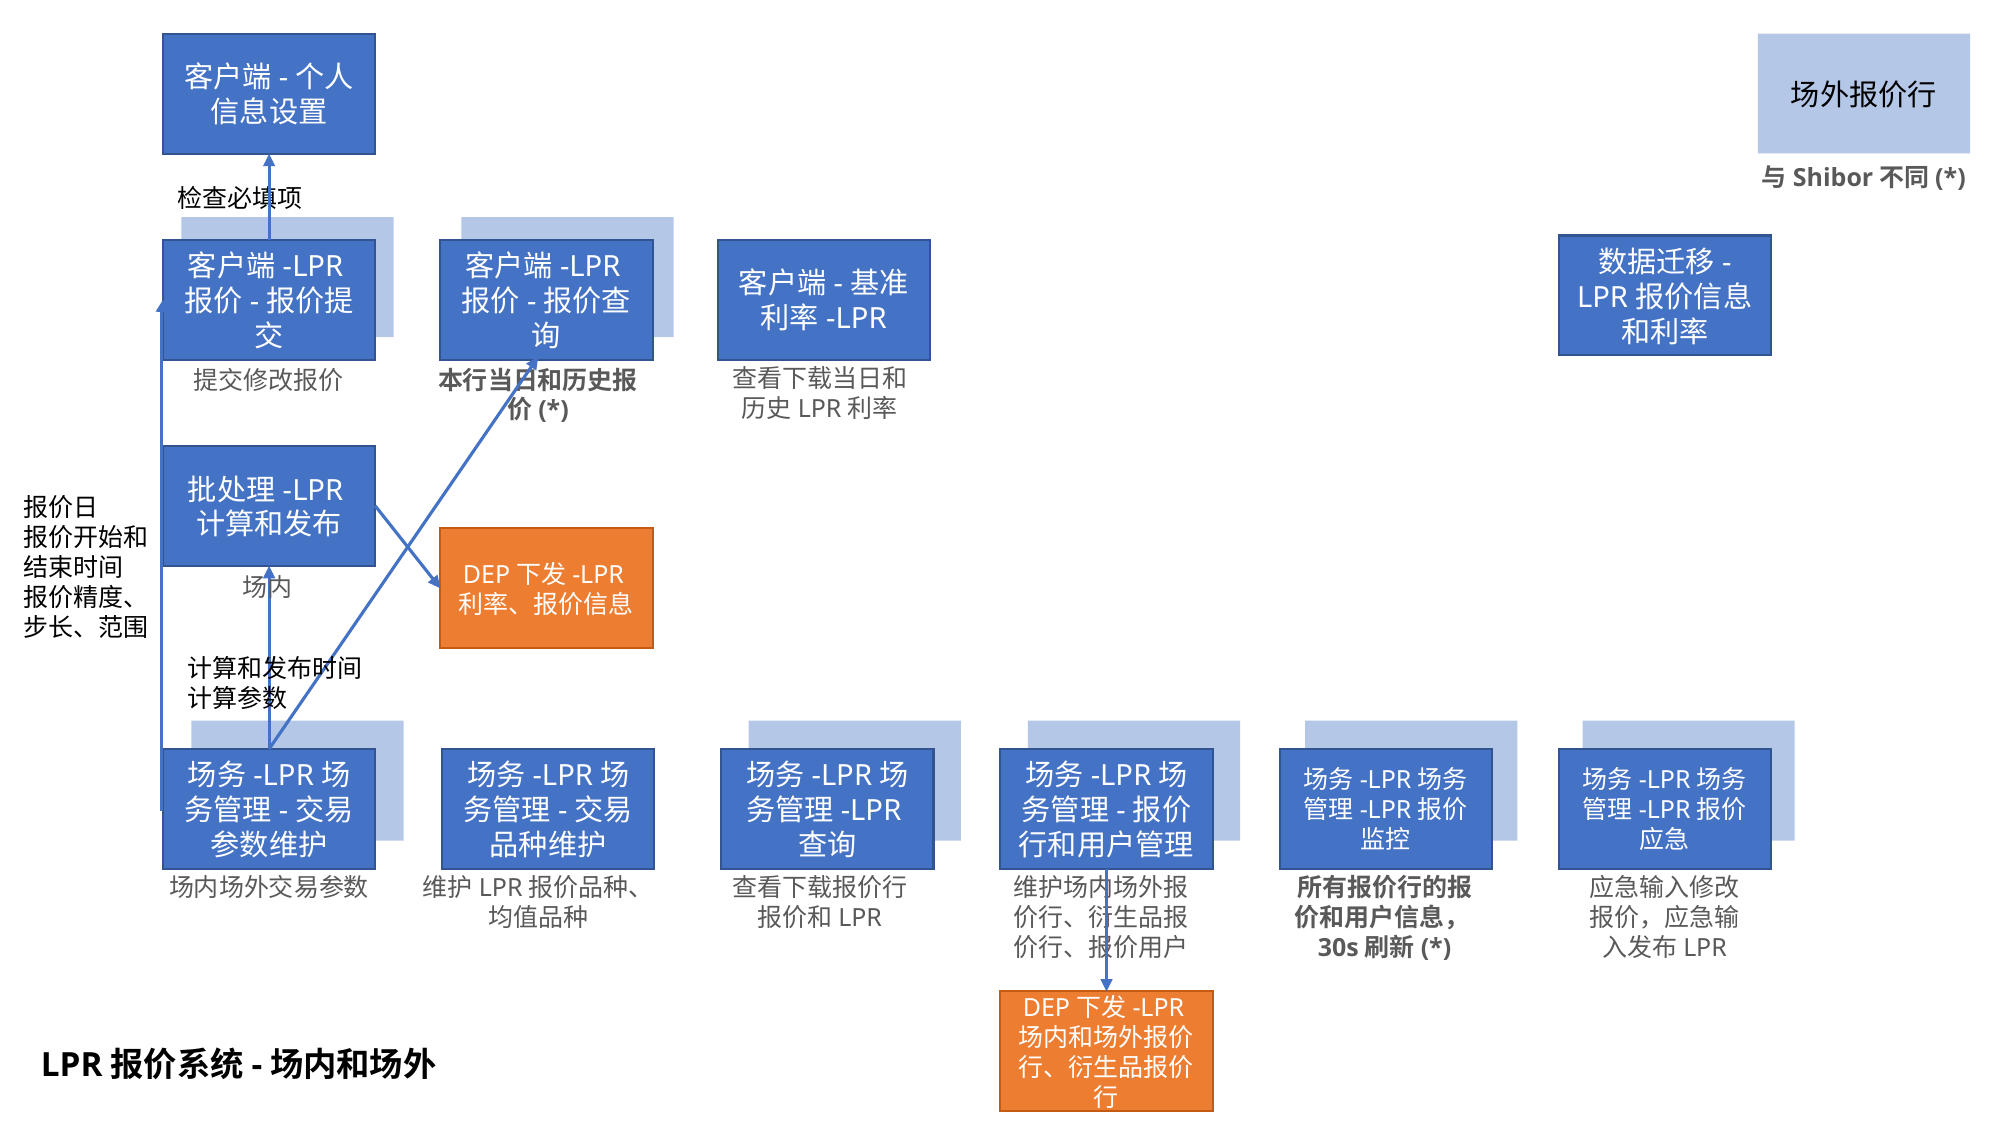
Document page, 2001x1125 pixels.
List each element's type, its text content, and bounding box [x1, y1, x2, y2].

text_box 查看下载当日和历史LPR利率 [712, 355, 927, 431]
text_box 提交修改报价 [172, 357, 269, 403]
text_box [180, 221, 268, 239]
text_box 客户端-LPR报价-报价提交 [162, 239, 376, 361]
text_box 计算和发布时间 计算参数 [172, 645, 269, 721]
text_box [376, 749, 405, 842]
text_box [1581, 720, 1796, 842]
text_box 场务-LPR场务管理-LPR报价监控 [1279, 748, 1493, 870]
text_box 客户端-个人信息设置 [162, 33, 376, 155]
text_box [190, 721, 268, 748]
text_box [1304, 720, 1518, 842]
text_box [460, 216, 675, 338]
text_box 场务-LPR场务管理-LPR报价应急 [1558, 748, 1772, 870]
text_box [271, 216, 395, 338]
text_box 场外报价行 [1757, 33, 1971, 153]
text_box [748, 720, 962, 842]
text_box 数据迁移-LPR报价信息和利率 [1558, 234, 1772, 356]
text_box 客户端-基准利率-LPR [717, 239, 931, 361]
text_box 维护场内场外报价行、衍生品报价行、报价用户 [994, 864, 1209, 969]
text_box 本行当日和历史报价(*) [539, 356, 656, 432]
text_box DEP下发-LPR利率、报价信息 [539, 527, 654, 649]
text_box 批处理-LPR计算和发布 [166, 445, 269, 567]
text_box 与Shibor不同(*) [1746, 153, 1982, 199]
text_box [375, 505, 441, 589]
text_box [162, 299, 166, 809]
text_box 维护LPR报价品种、均值品种 [403, 864, 673, 939]
text_box 场内 [214, 563, 269, 609]
text_box 场务-LPR场务管理-交易品种维护 [441, 748, 655, 864]
text_box 场务-LPR场务管理-LPR查询 [720, 748, 935, 870]
text_box 客户端-LPR报价-报价查询 [439, 239, 654, 356]
text_box 报价日 报价开始和结束时间 报价精度、步长、范围 [8, 483, 162, 649]
text_box 场内场外交易参数 [134, 864, 404, 909]
text_box 检查必填项 [162, 175, 268, 221]
text_box 场务-LPR场务管理-交易参数维护 [162, 748, 376, 864]
text_box LPR报价系统-场内和场外 [26, 1035, 477, 1091]
text_box 所有报价行的报价和用户信息，30s刷新(*) [1277, 864, 1492, 969]
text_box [269, 356, 539, 749]
text_box 查看下载报价行报价和LPR [712, 864, 927, 939]
text_box DEP下发-LPR场内和场外报价行、衍生品报价行 [999, 990, 1214, 1112]
text_box [1027, 720, 1241, 842]
text_box 场务-LPR场务管理-报价行和用户管理 [999, 748, 1214, 870]
text_box 检查必填项 [271, 175, 320, 221]
text_box 应急输入修改报价，应急输入发布LPR [1570, 864, 1759, 969]
